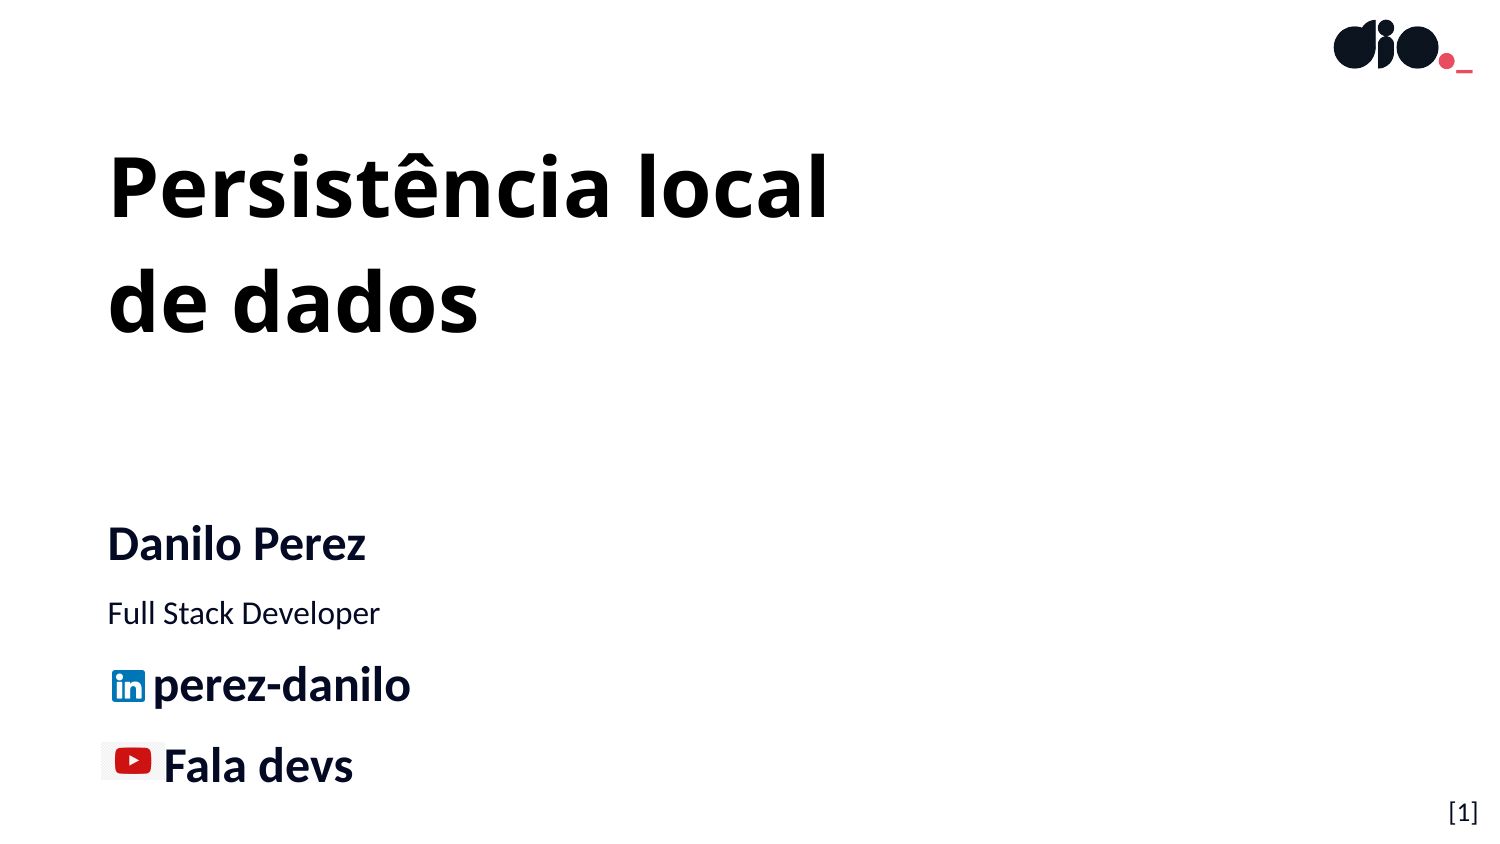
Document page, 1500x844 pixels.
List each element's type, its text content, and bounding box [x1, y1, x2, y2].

picture [101, 742, 165, 780]
picture [112, 670, 145, 703]
slide_number [1] [1403, 779, 1494, 844]
text_box Persistência local de dados [92, 104, 1404, 422]
picture [1333, 19, 1473, 74]
text_box Danilo Perez Full Stack Developer perez-danilo Fala devs [92, 495, 974, 806]
